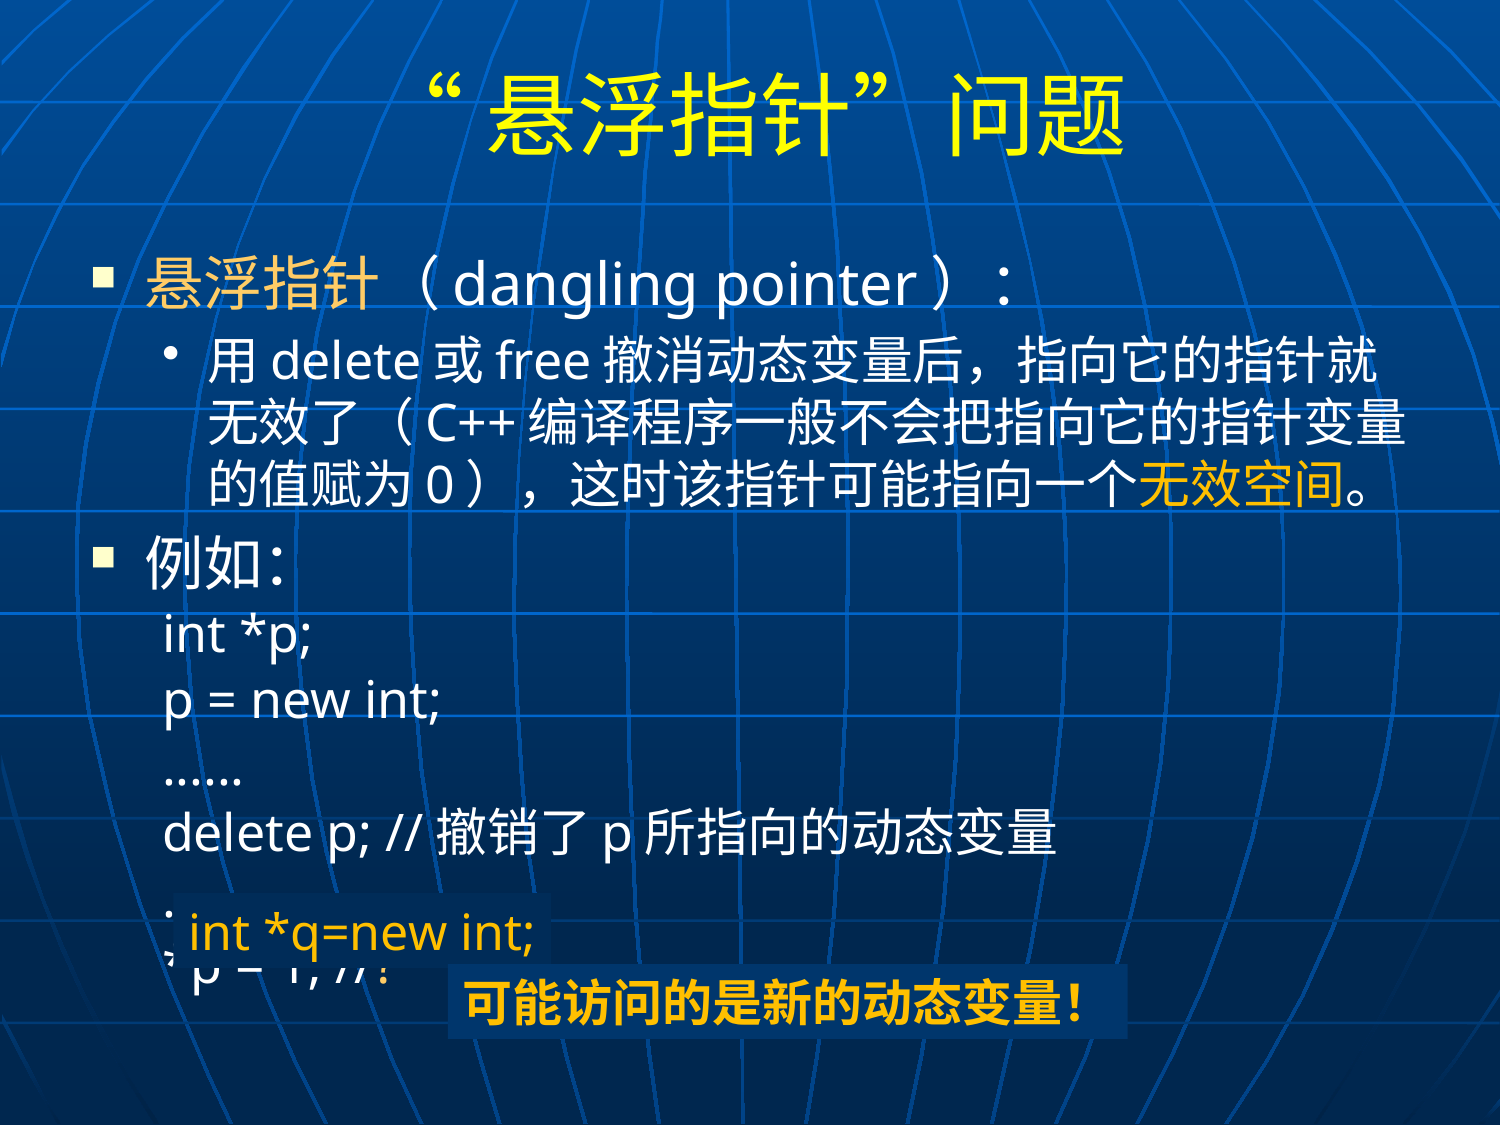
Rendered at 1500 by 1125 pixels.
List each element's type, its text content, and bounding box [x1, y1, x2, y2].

text_box int *q=new int; [173, 893, 551, 968]
list 悬浮指针（dangling pointer）： 用delete或free撤消动态变量后，指向它的指针就无效了（C++编译程序一般不会把指向它的指针变量的值赋为0），这时该指针可能指向一个无效空间。 例如： int *p; p = new int; ...... delete p; //撤销了p所指向的动态变量 ...... *p = 1; //? [75, 238, 1425, 1059]
text_box 可能访问的是新的动态变量！ [447, 964, 1128, 1039]
title “悬浮指针”问题 [75, 19, 1425, 207]
